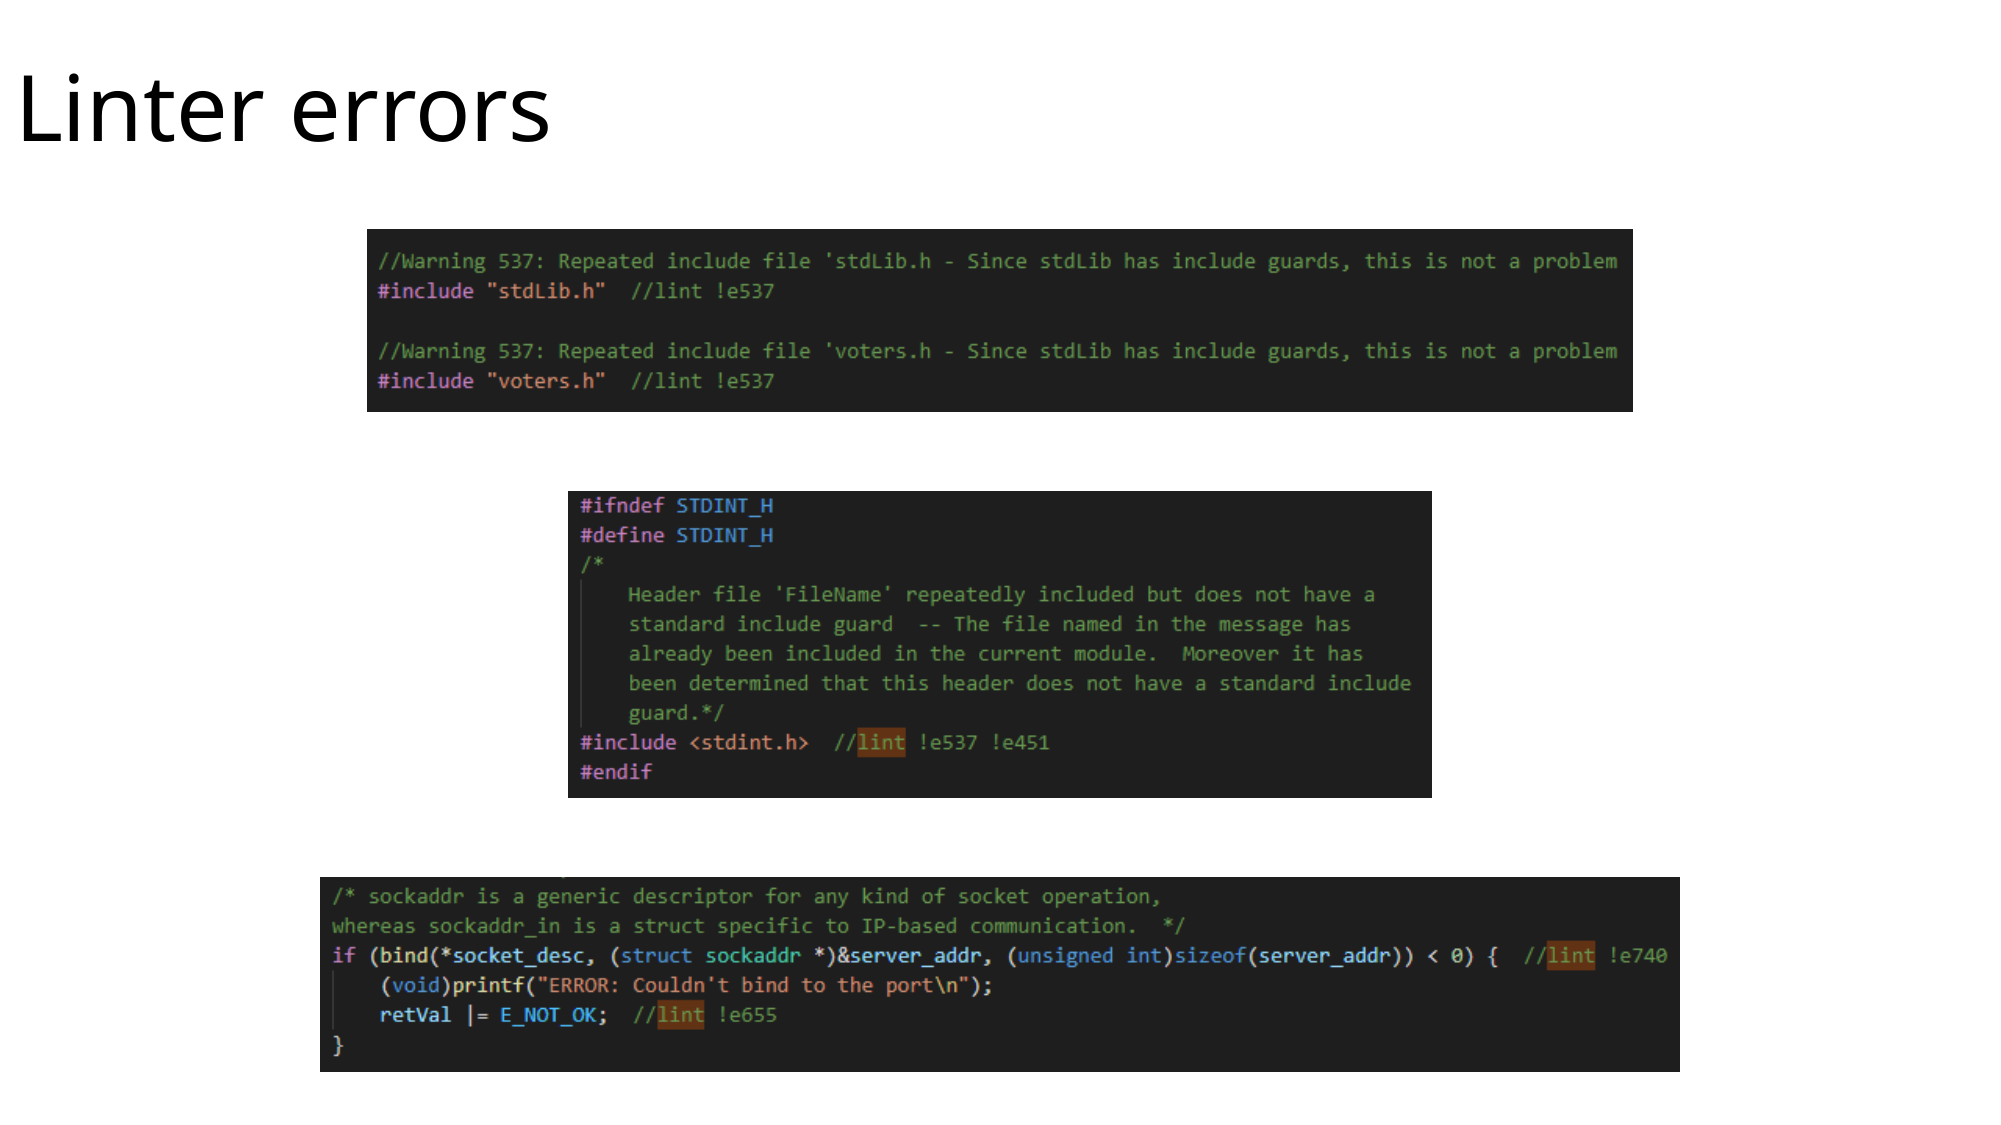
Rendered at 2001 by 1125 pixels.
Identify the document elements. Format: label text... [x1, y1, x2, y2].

picture [320, 877, 1680, 1072]
title Linter errors [0, 3, 1725, 221]
picture [367, 229, 1633, 412]
picture [568, 491, 1432, 798]
